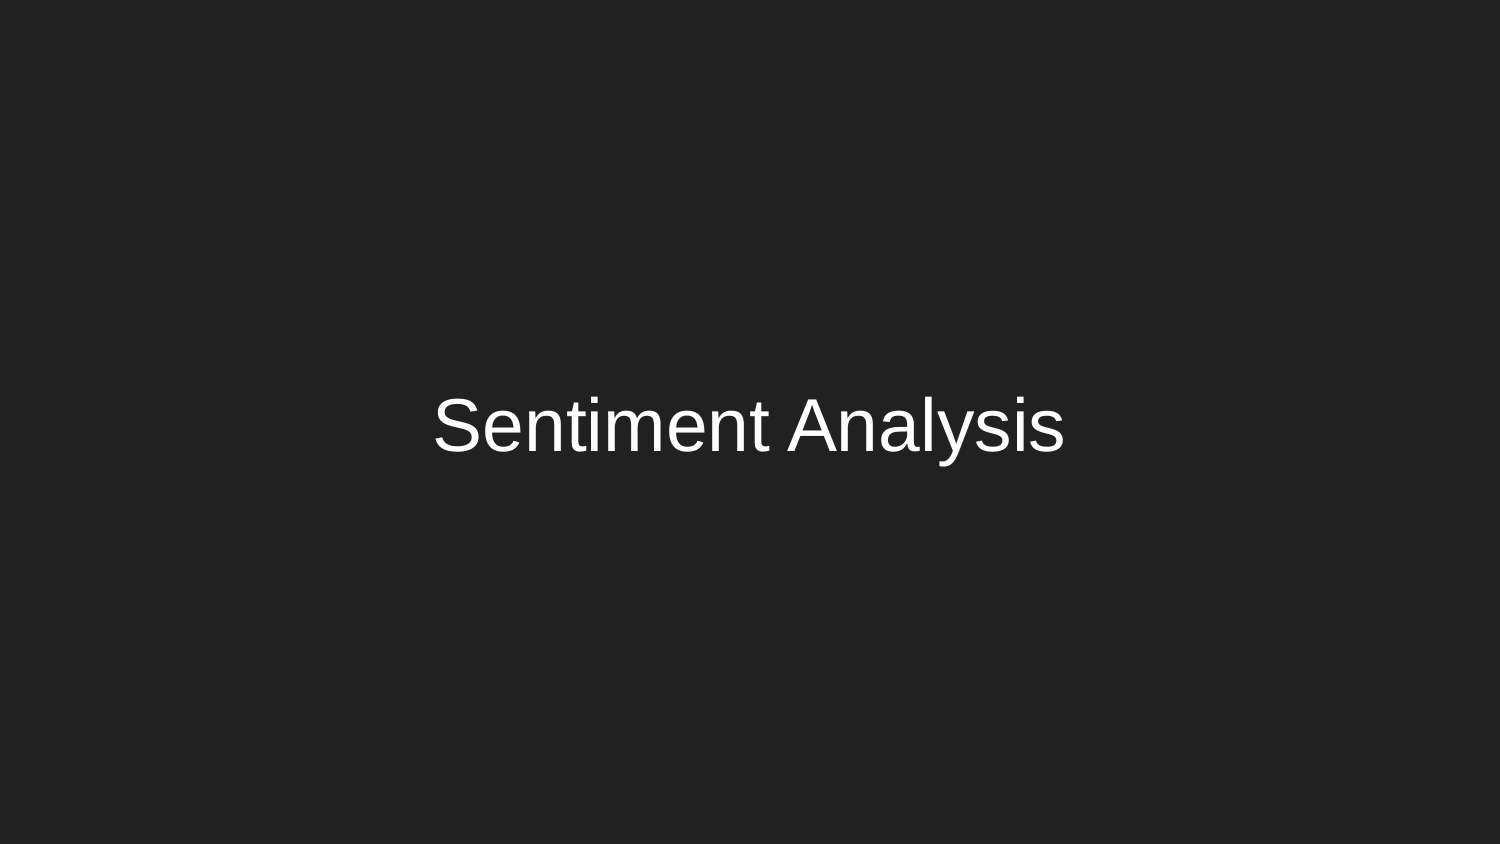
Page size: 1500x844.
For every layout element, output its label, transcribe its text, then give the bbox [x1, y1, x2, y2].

title Sentiment Analysis [51, 352, 1449, 491]
